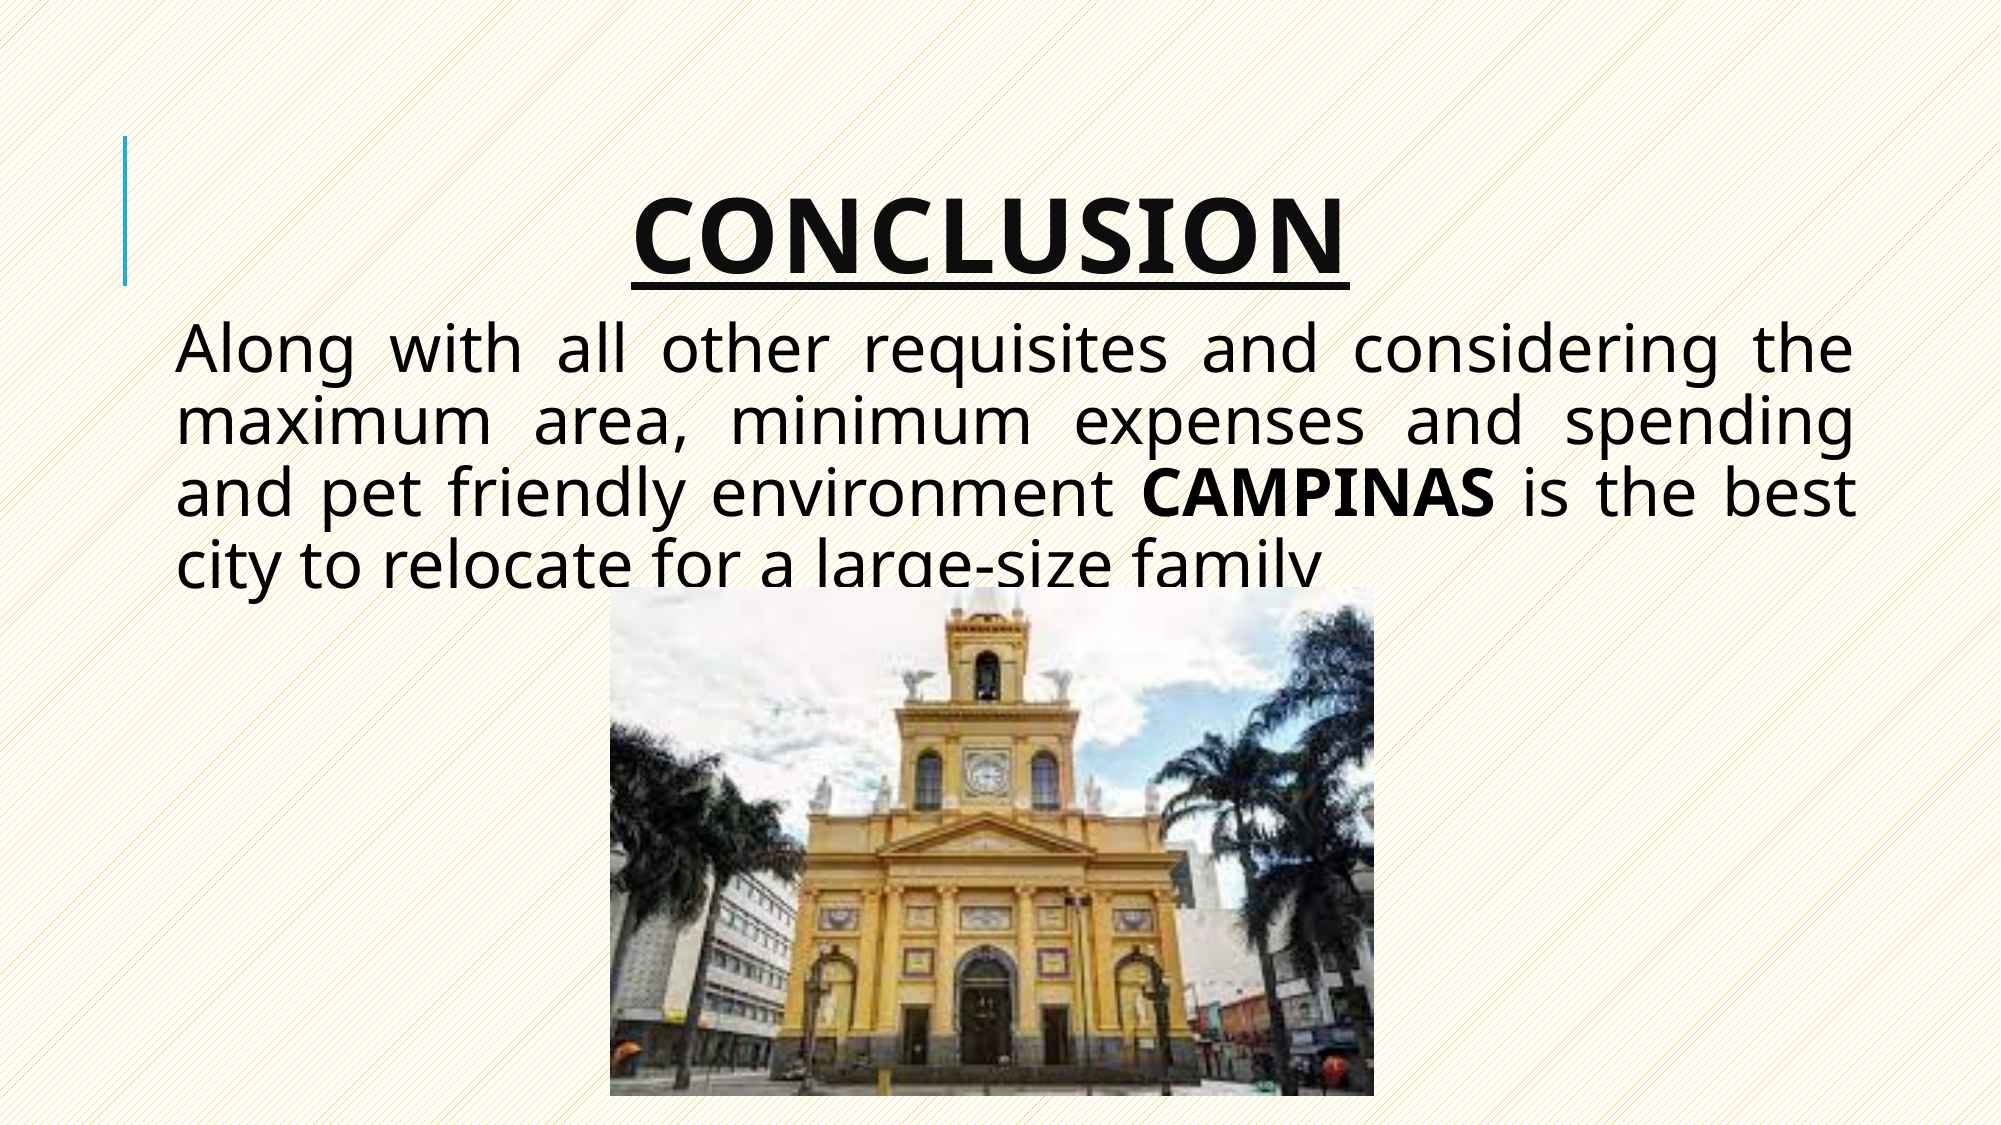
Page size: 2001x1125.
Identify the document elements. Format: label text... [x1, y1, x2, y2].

picture [610, 587, 1374, 1096]
text_box Along with all other requisites and considering the maximum area, minimum expenses and spending and pet friendly environment CAMPINAS is the best city to relocate for a large-size family [167, 307, 1866, 1125]
text_box [975, 537, 1025, 582]
text_box CONCLUSION [192, 120, 1788, 307]
